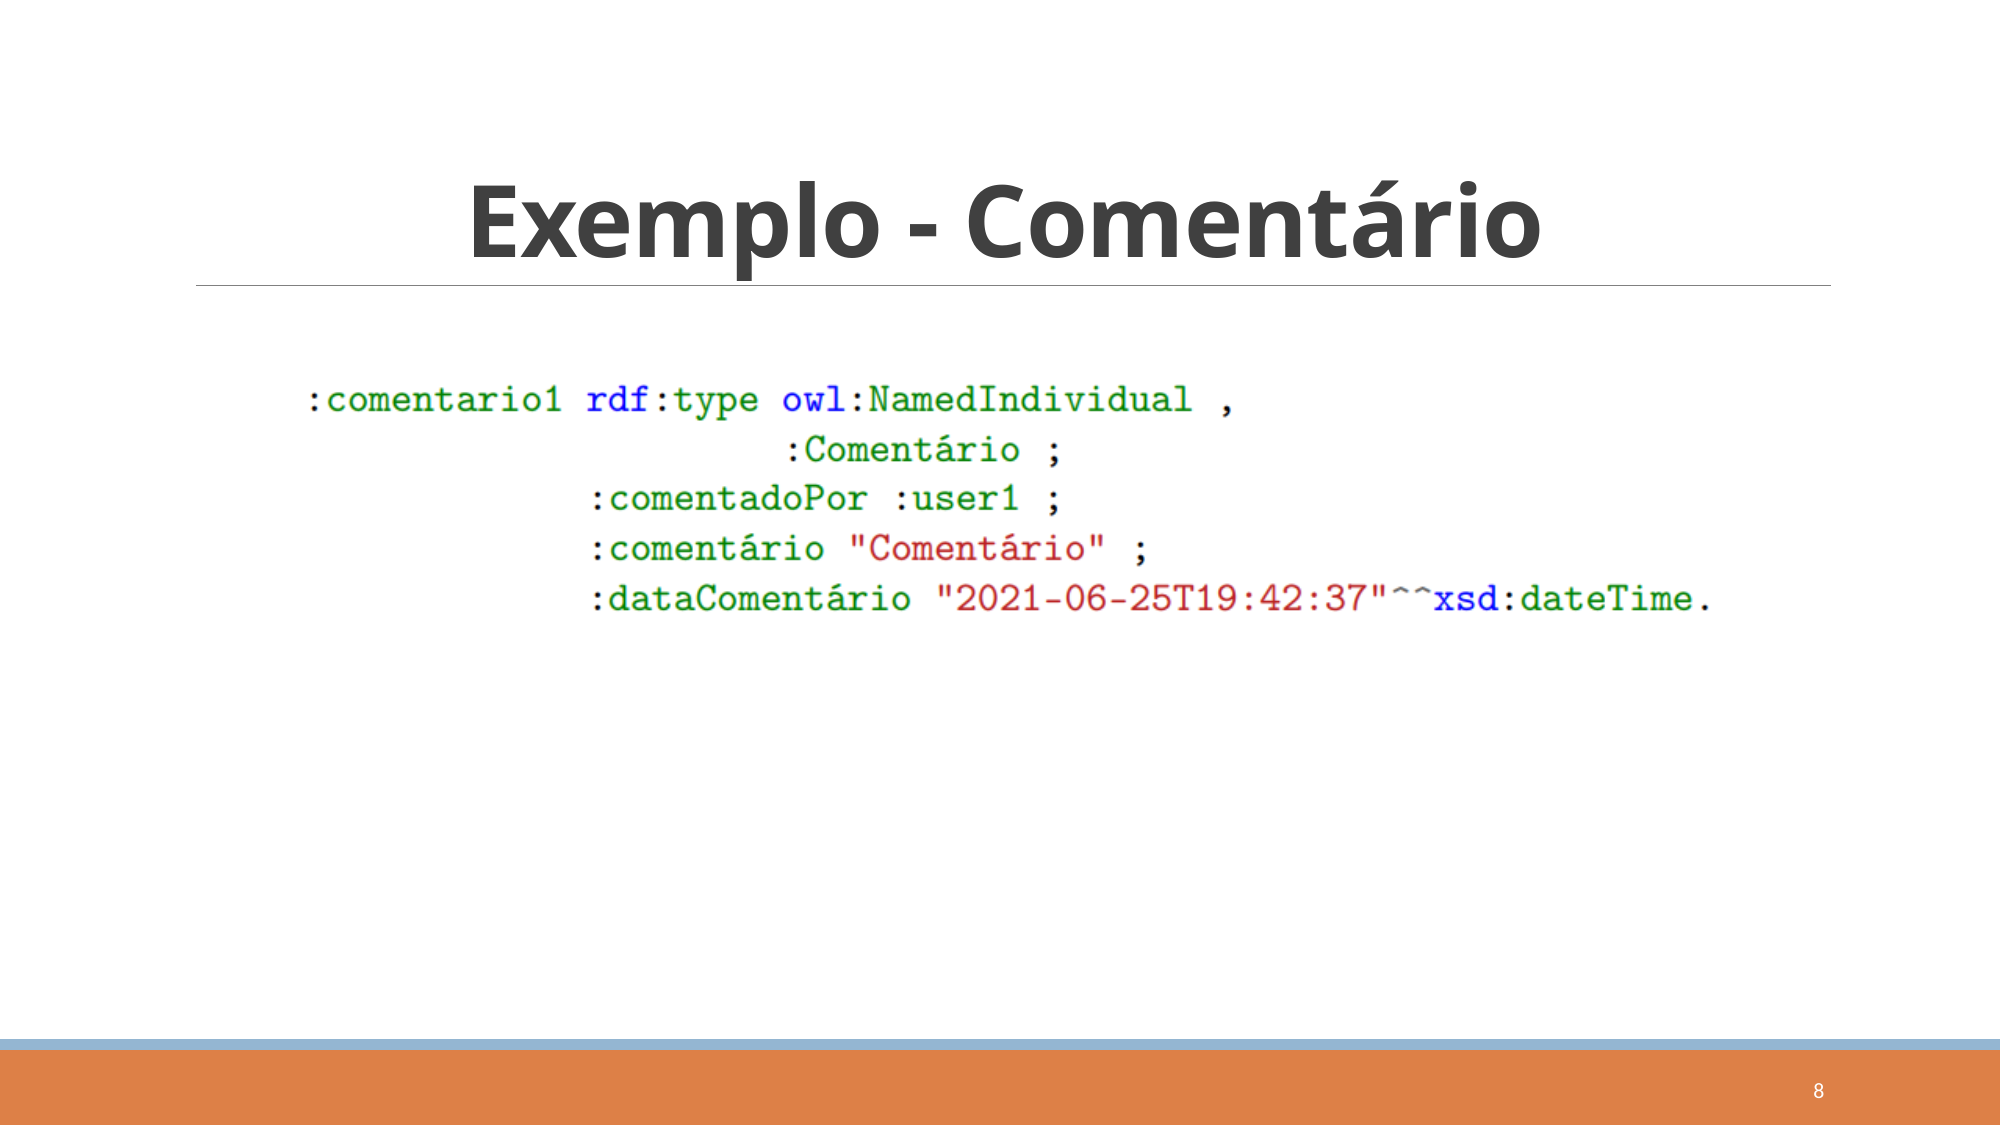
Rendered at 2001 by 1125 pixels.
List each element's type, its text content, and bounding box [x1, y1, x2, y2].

title Exemplo - Comentário [180, 47, 1830, 285]
picture [297, 368, 1713, 634]
slide_number 8 [1624, 1059, 1840, 1120]
